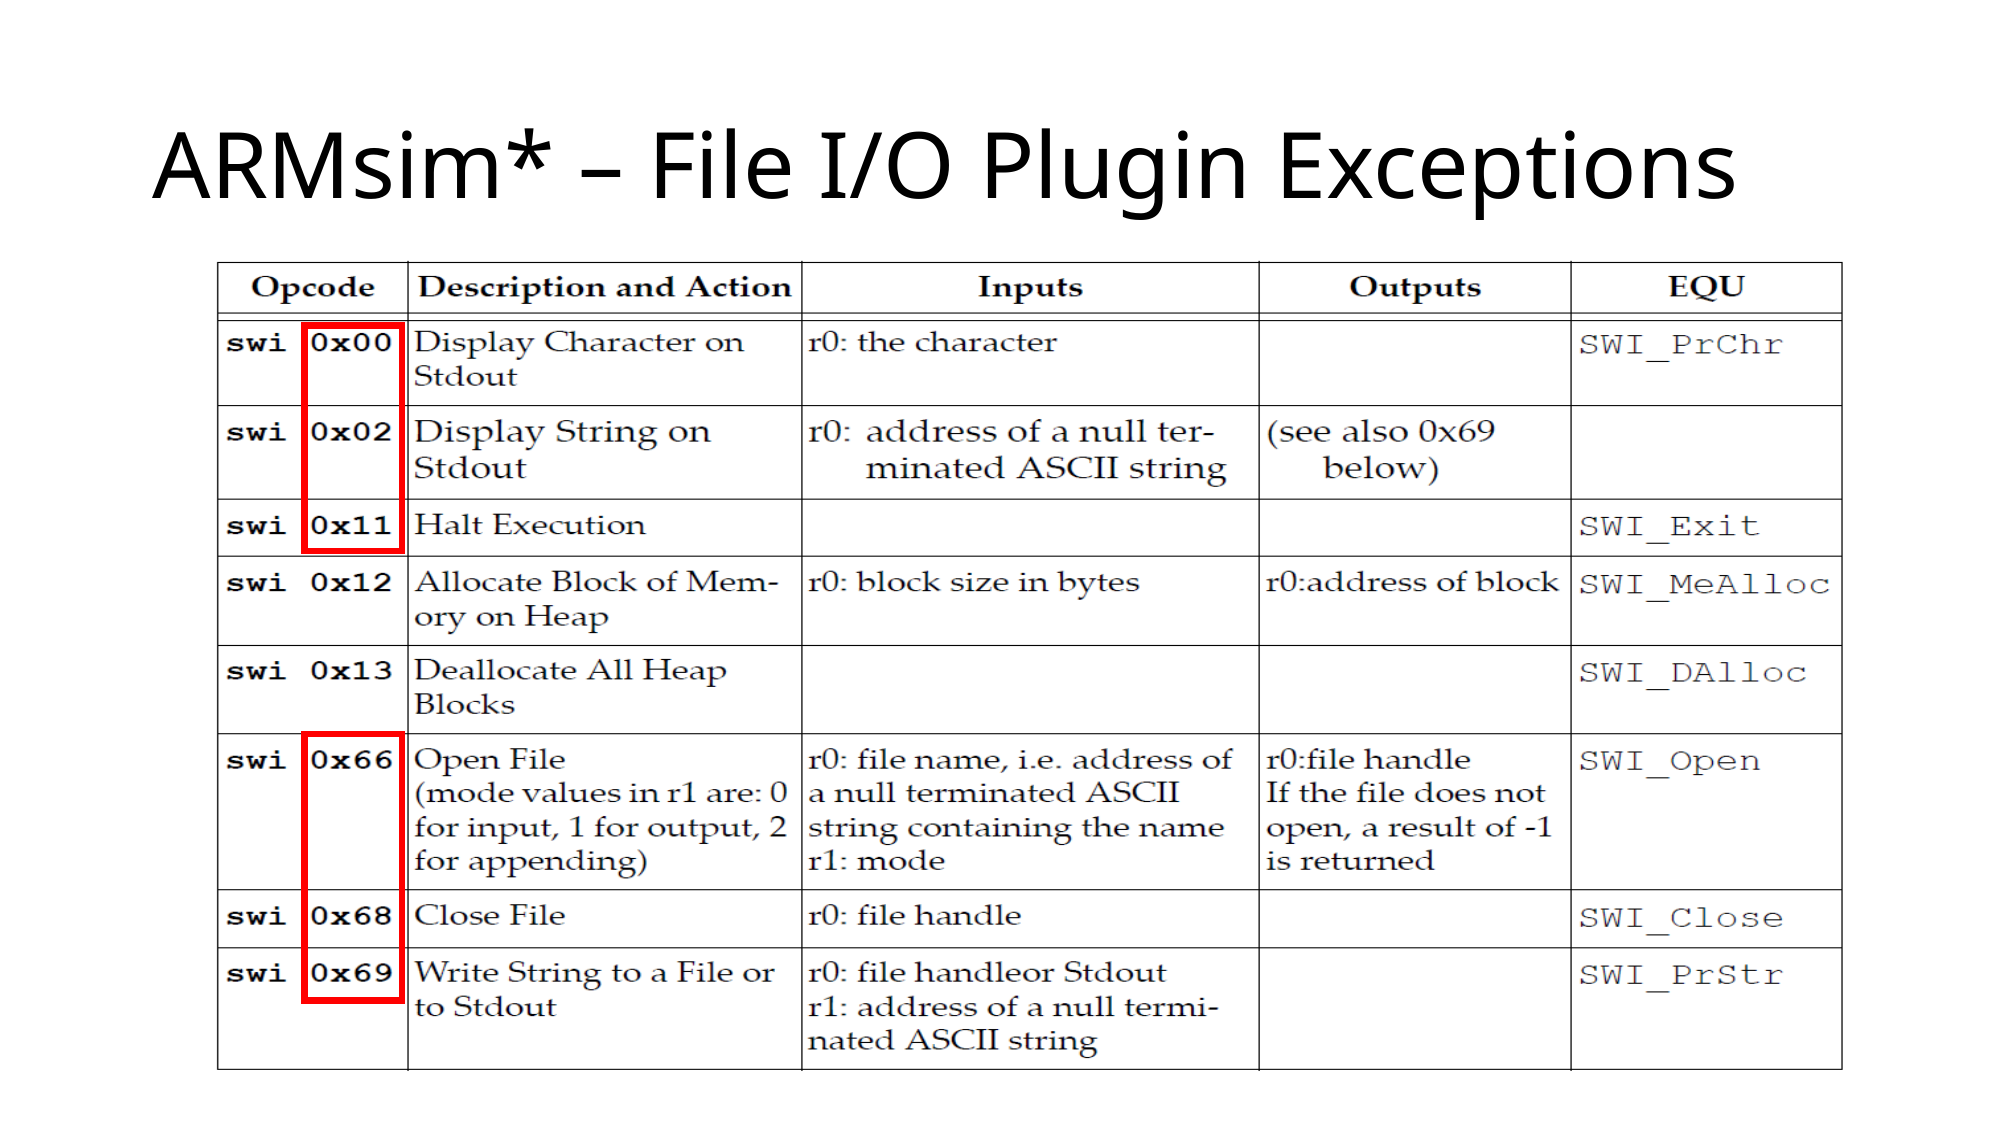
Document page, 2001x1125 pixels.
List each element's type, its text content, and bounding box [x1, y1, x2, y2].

title ARMsim* – File I/O Plugin Exceptions [137, 59, 1863, 278]
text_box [204, 248, 1863, 1084]
